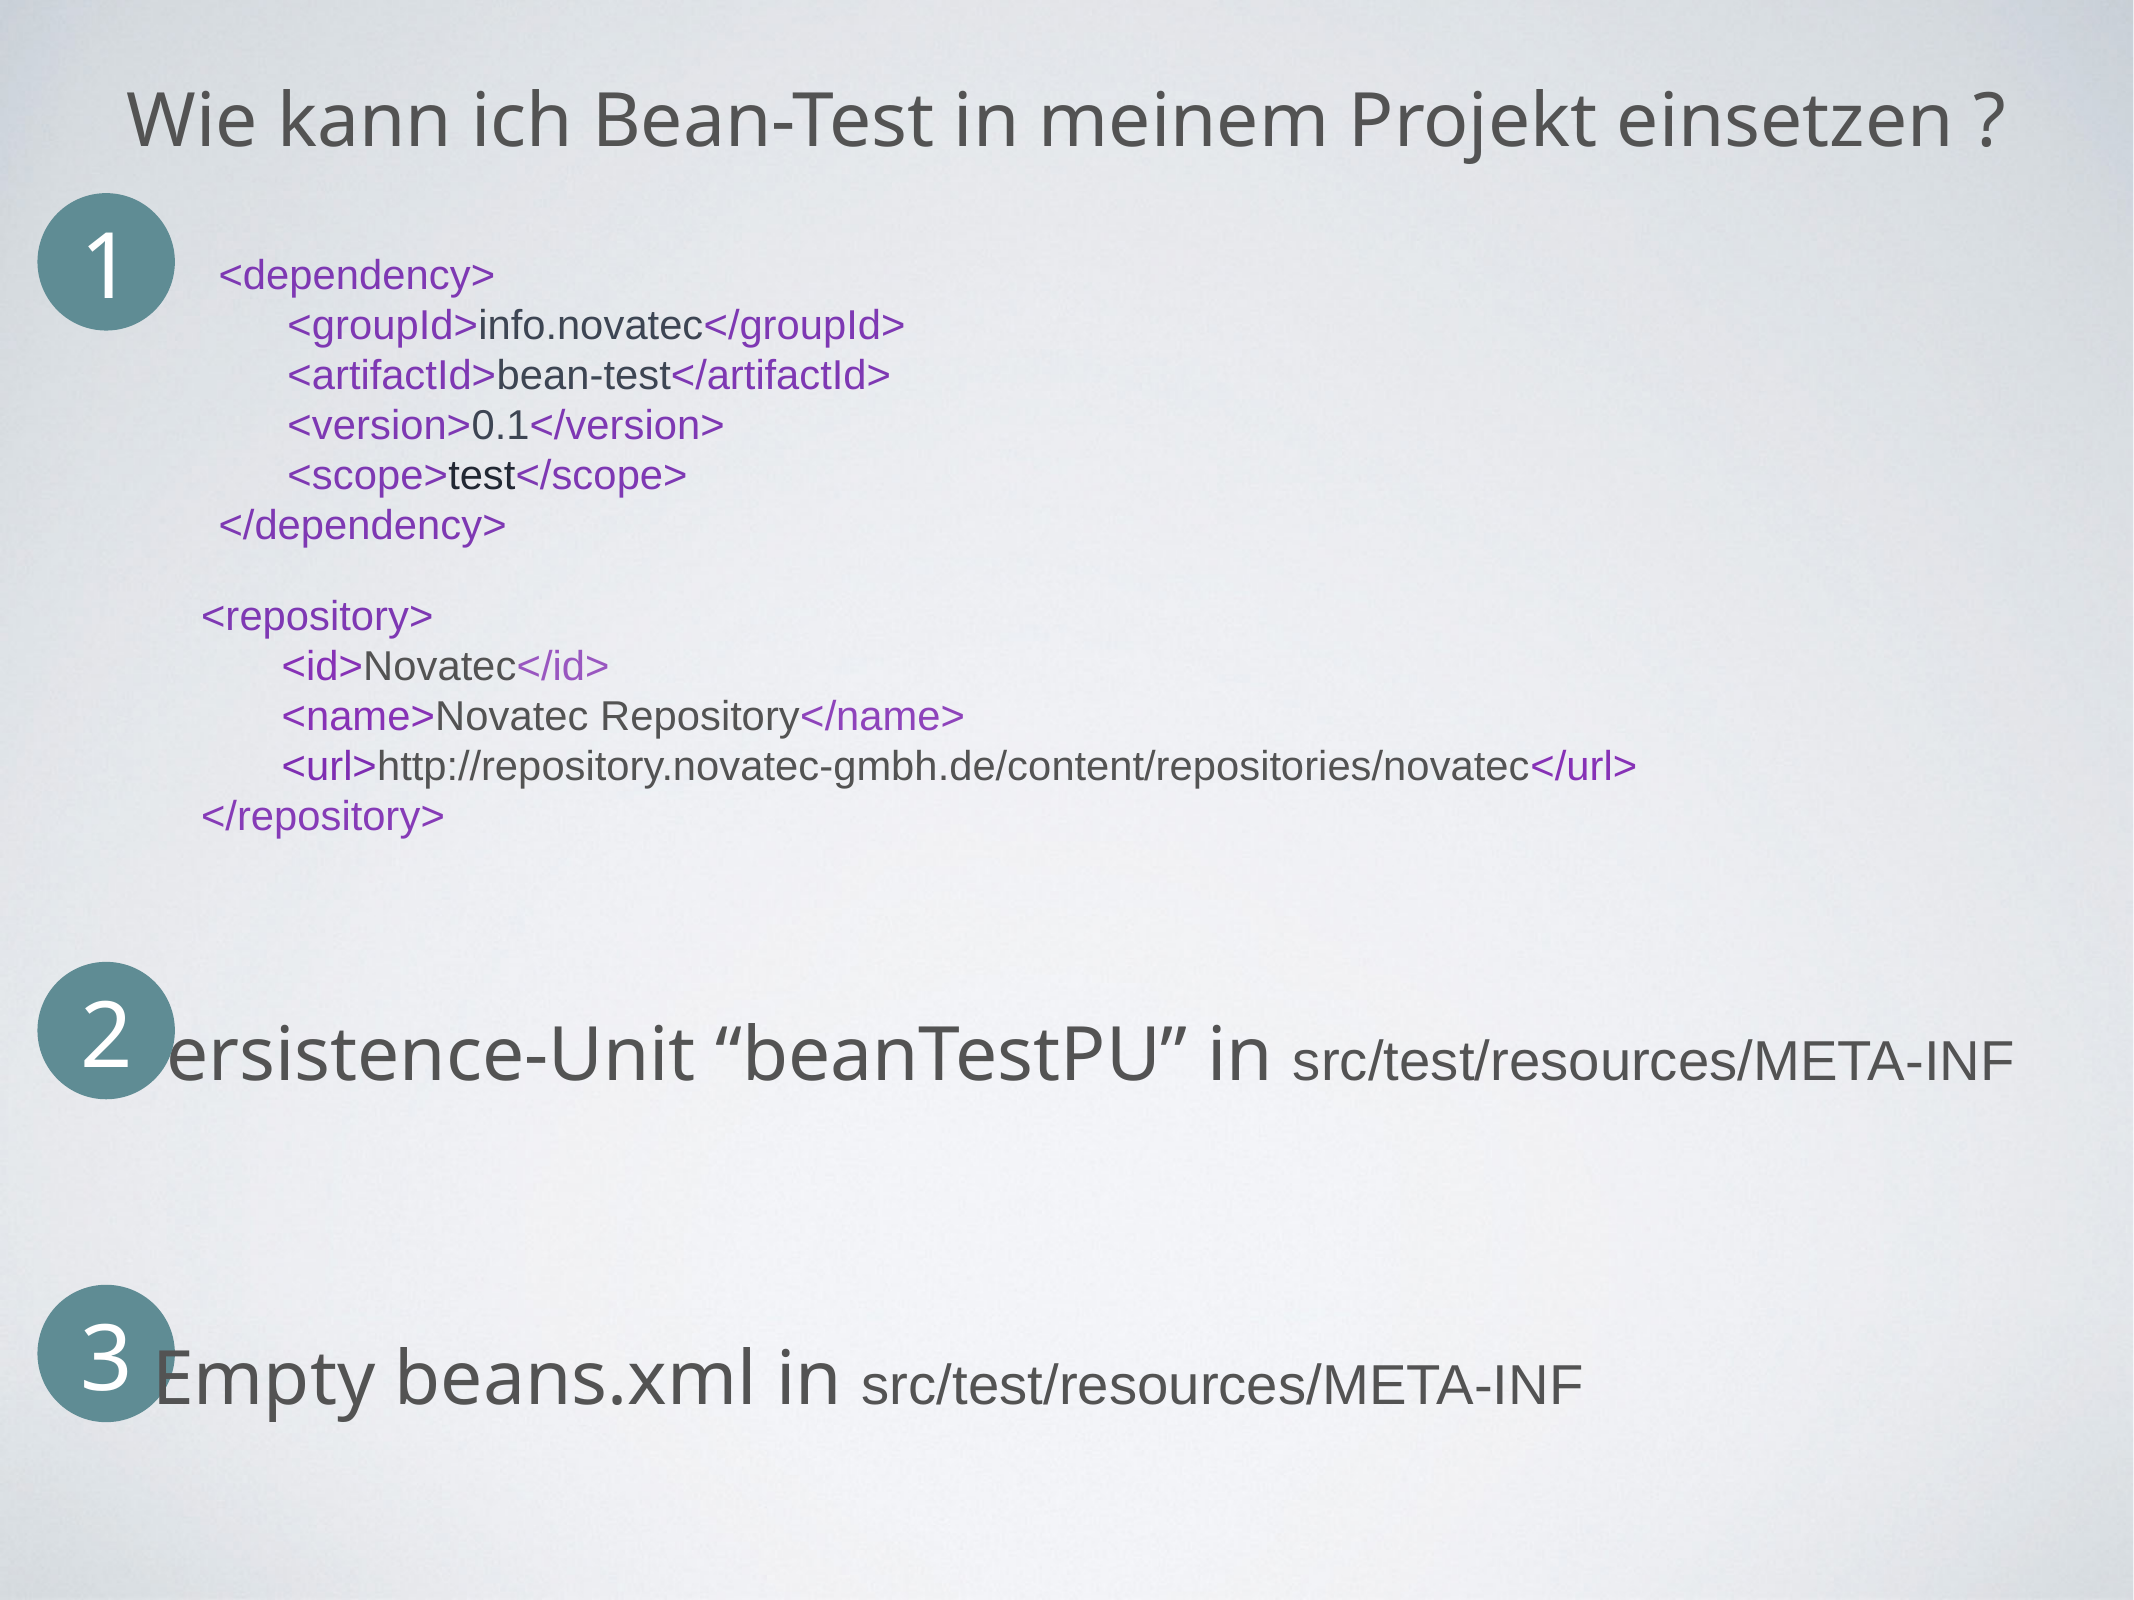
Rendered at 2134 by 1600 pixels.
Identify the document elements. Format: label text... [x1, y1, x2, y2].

text_box Persistence-Unit “beanTestPU” in src/test/resources/META-INF [112, 996, 2024, 1104]
text_box Wie kann ich Bean-Test in meinem Projekt einsetzen ? [118, 63, 2015, 170]
text_box Empty beans.xml in src/test/resources/META-INF [143, 1321, 1592, 1428]
text_box 3 [37, 1284, 167, 1423]
text_box 1 [37, 193, 175, 331]
text_box <dependency> <groupId>info.novatec</groupId> <artifactId>bean-test</artifactId> <version>0.1</version> <scope>test</scope> </dependency> [210, 239, 915, 557]
text_box 2 [37, 961, 175, 1100]
text_box <repository> <id>Novatec</id> <name>Novatec Repository</name> <url>http://repository.novatec-gmbh.de/content/repositories/novatec</url> </repository> [192, 580, 1646, 847]
picture [0, 0, 2134, 1600]
